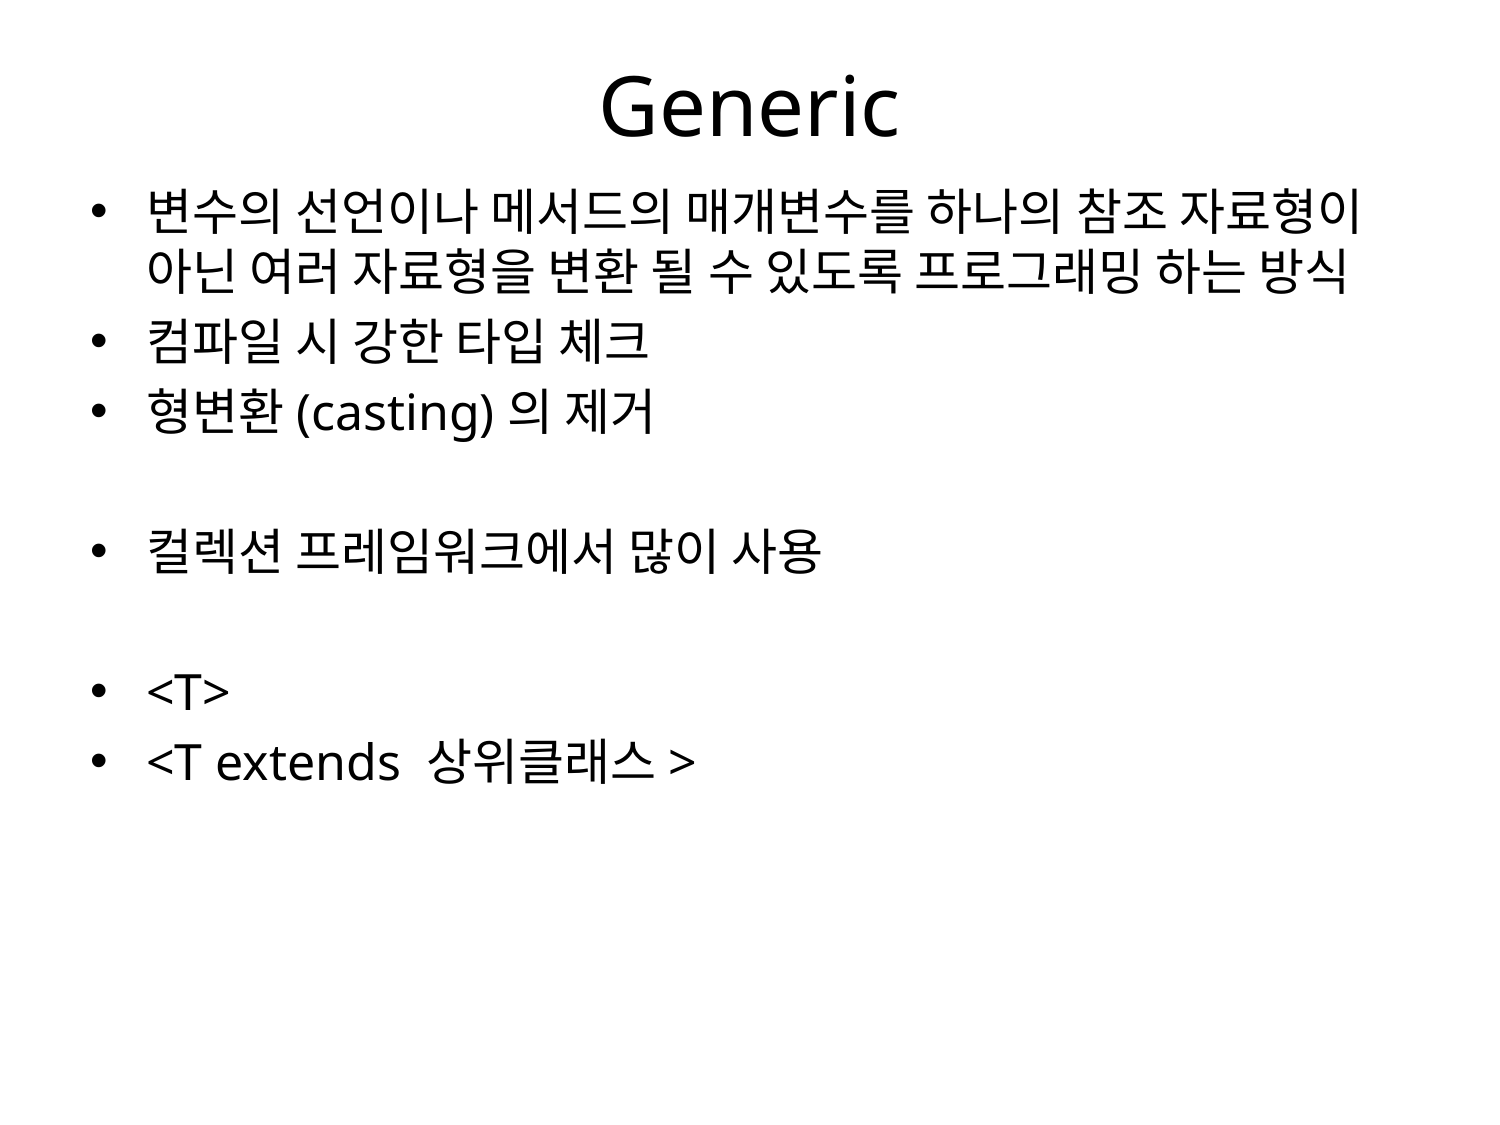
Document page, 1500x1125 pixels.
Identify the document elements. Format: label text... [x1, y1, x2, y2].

title Generic [75, 45, 1425, 161]
list 변수의 선언이나 메서드의 매개변수를 하나의 참조 자료형이 아닌 여러 자료형을 변환 될 수 있도록 프로그래밍 하는 방식 컴파일 시 강한 타입 체크 형변환(casting)의 제거 컬렉션 프레임워크에서 많이 사용 <T> <T extends 상위클래스> [75, 172, 1425, 1005]
